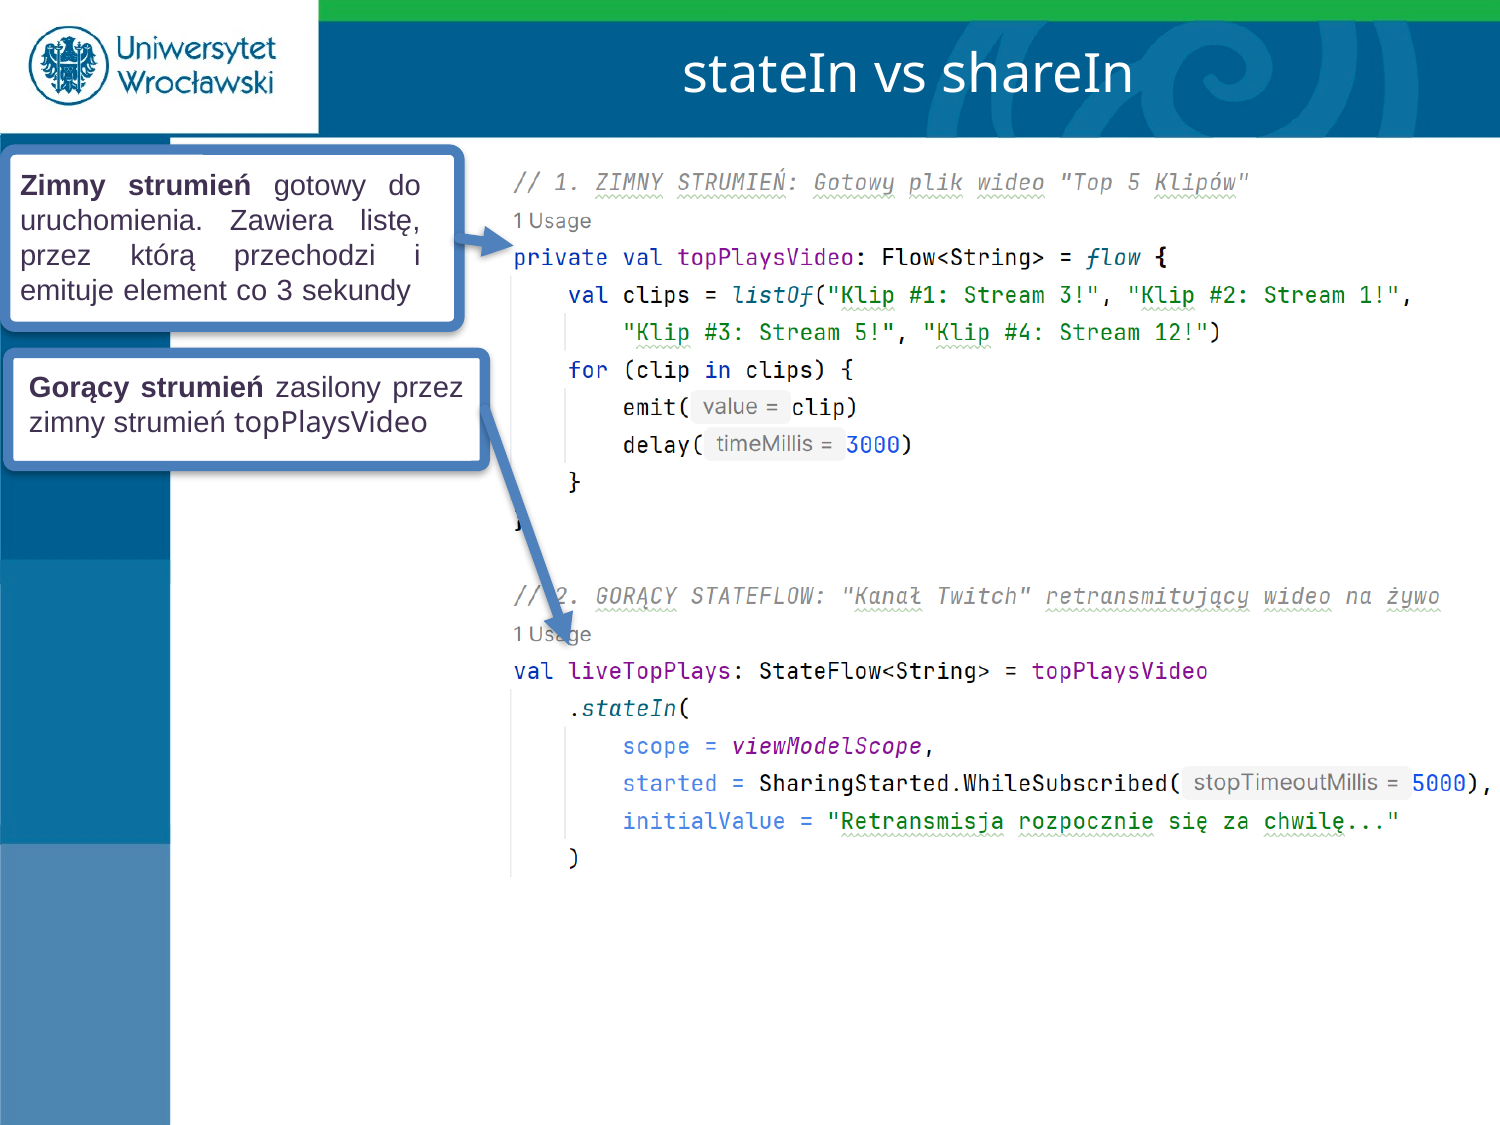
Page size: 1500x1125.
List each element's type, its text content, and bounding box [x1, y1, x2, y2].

text_box Gorący strumień zasilony przez zimny strumień topPlaysVideo [14, 361, 479, 446]
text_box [459, 237, 514, 246]
text_box Zimny strumień gotowy do uruchomienia. Zawiera listę, przez którą przechodzi i emituje element co 3 sekundy [5, 158, 436, 314]
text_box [484, 409, 569, 646]
picture [0, 135, 1500, 1125]
text_box [4, 148, 461, 328]
picture [0, 585, 6, 838]
text_box stateIn vs shareIn [324, 30, 1495, 111]
text_box [7, 352, 486, 467]
picture [0, 0, 1500, 134]
